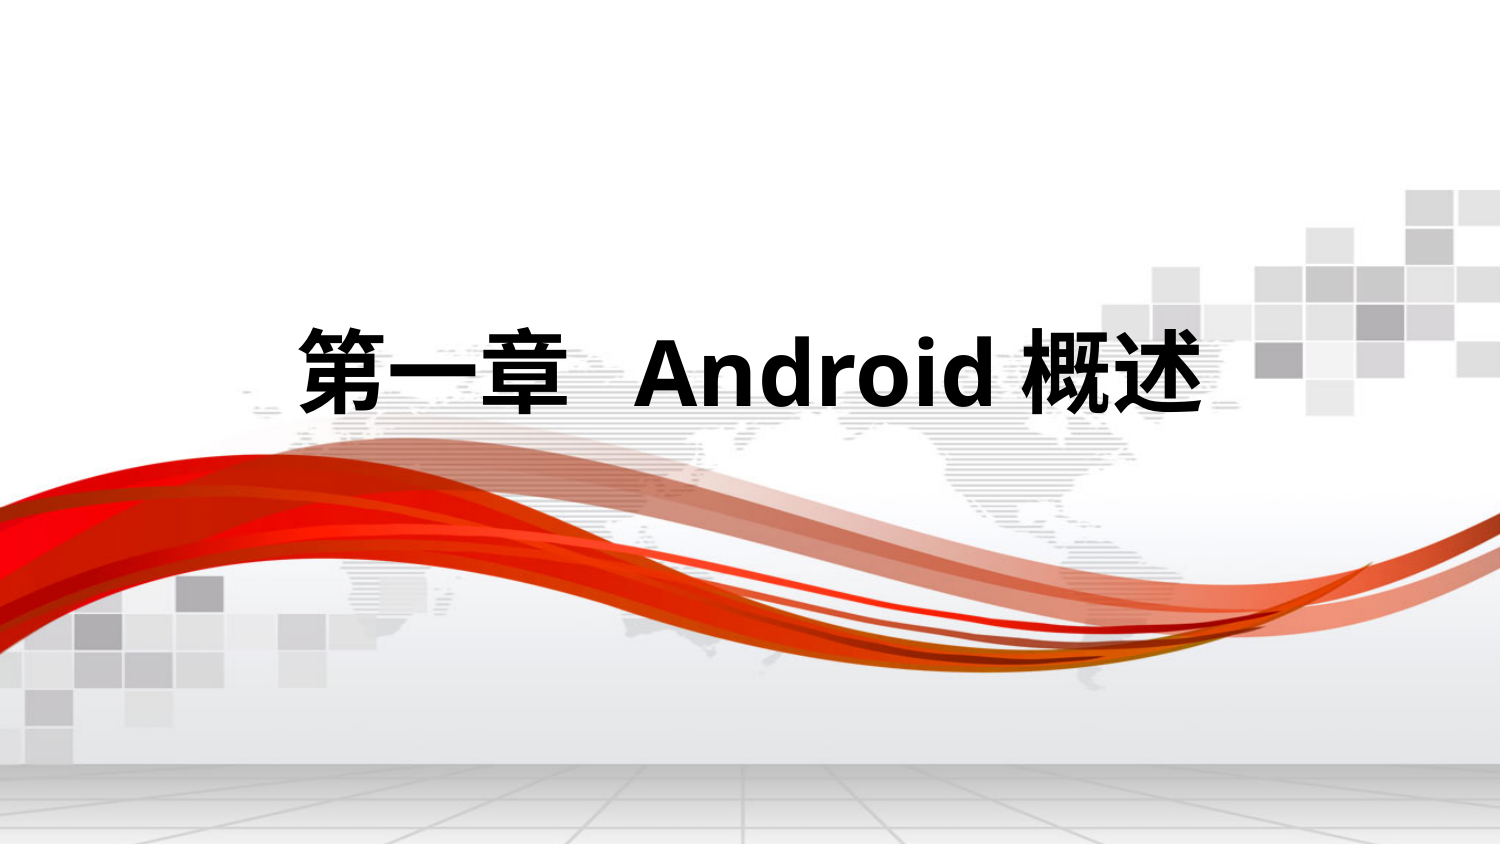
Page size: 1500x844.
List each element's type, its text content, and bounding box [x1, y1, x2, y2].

picture [0, 0, 1500, 844]
title 第一章 Android概述 [187, 138, 1313, 432]
